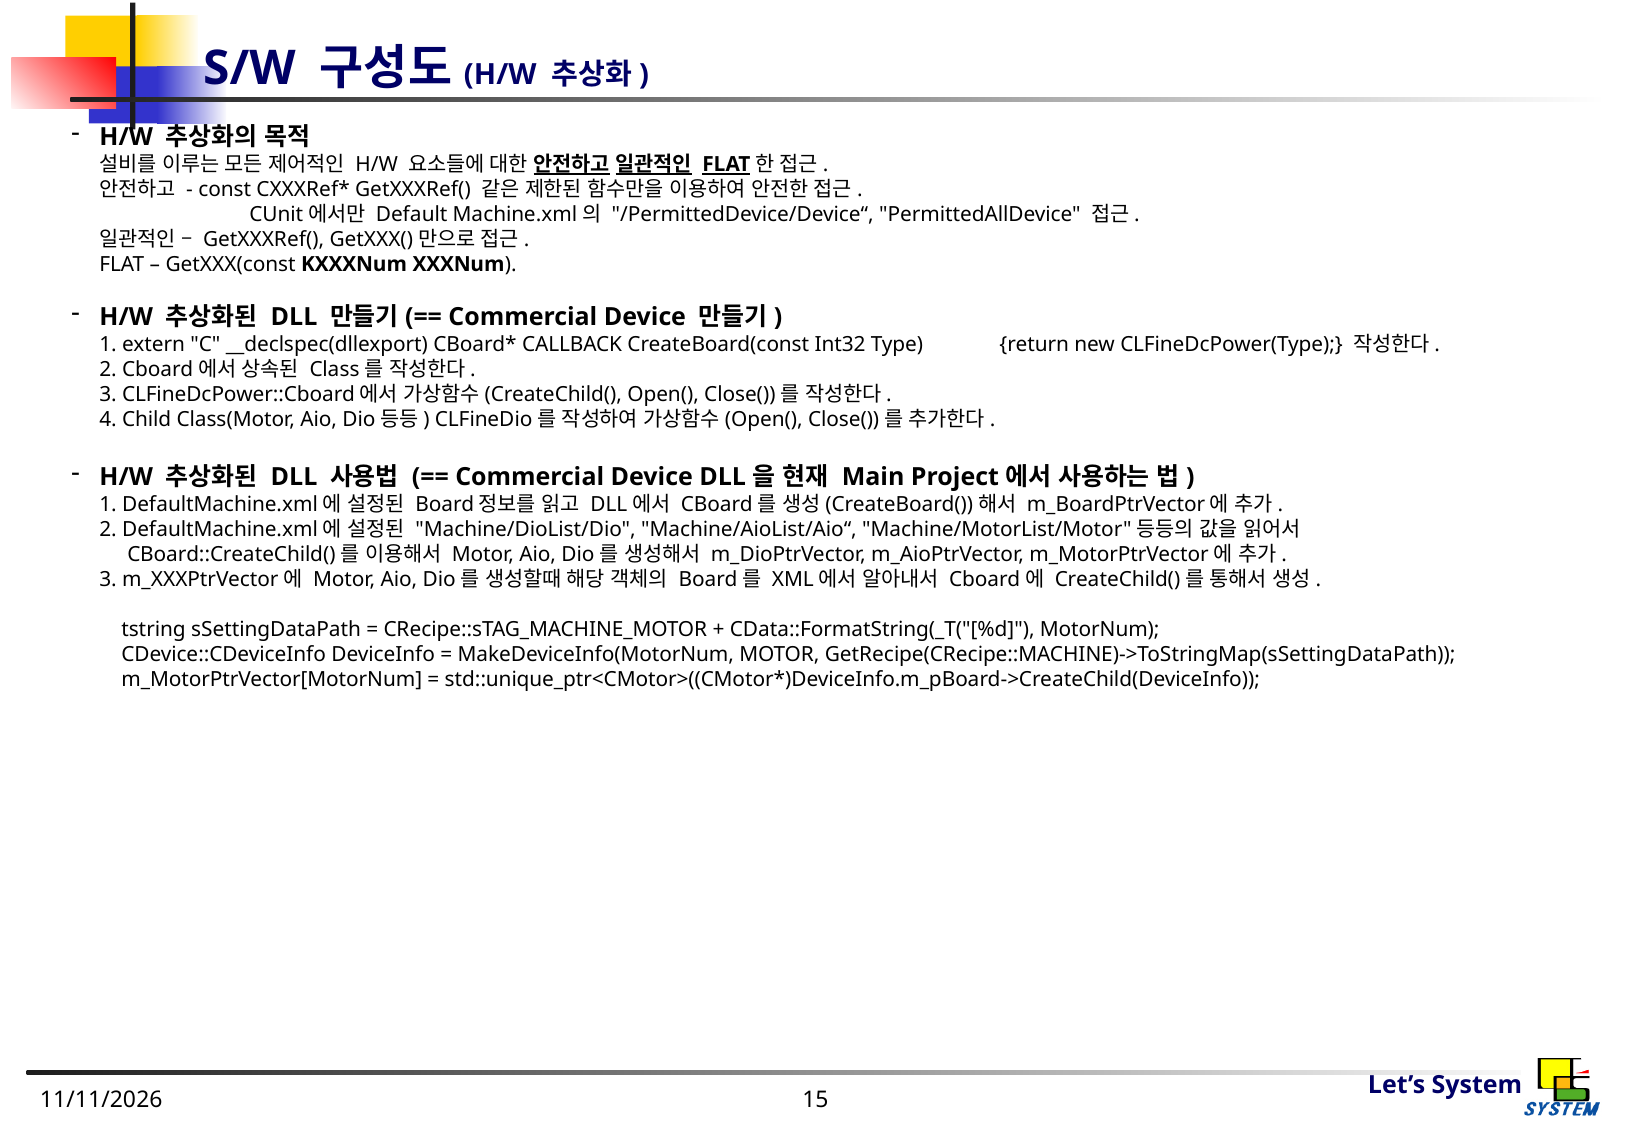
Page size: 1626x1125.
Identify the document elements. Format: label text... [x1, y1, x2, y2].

title S/W 구성도(H/W 추상화) [188, 30, 1579, 102]
text_box H/W 추상화의 목적 설비를 이루는 모든 제어적인 H/W 요소들에 대한 안전하고 일관적인 FLAT한 접근. 안전하고 - const CXXXRef* GetXXXRef() 같은 제한된 함수만을 이용하여 안전한 접근. CUnit에서만 Default Machine.xml의 "/PermittedDevice/Device“, "PermittedAllDevice" 접근. 일관적인 – GetXXXRef(), GetXXX()만으로 접근. FLAT – GetXXX(const KXXXNum XXXNum). H/W 추상화된 DLL 만들기(== Commercial Device 만들기) 1. extern "C" __declspec(dllexport) CBoard* CALLBACK CreateBoard(const Int32 Type) {return new CLFineDcPower(Type);} 작성한다. 2. Cboard에서 상속된 Class를 작성한다. 3. CLFineDcPower::Cboard에서 가상함수(CreateChild(), Open(), Close())를 작성한다. 4. Child Class(Motor, Aio, Dio등등) CLFineDio를 작성하여 가상함수(Open(), Close())를 추가한다. H/W 추상화된 DLL 사용법 (== Commercial Device DLL을 현재 Main Project에서 사용하는 법) 1. DefaultMachine.xml에 설정된 Board정보를 읽고 DLL에서 CBoard를 생성(CreateBoard())해서 m_BoardPtrVector에 추가. 2. DefaultMachine.xml에 설정된 "Machine/DioList/Dio", "Machine/AioList/Aio“, "Machine/MotorList/Motor"등등의 값을 읽어서 CBoard::CreateChild()를 이용해서 Motor, Aio, Dio를 생성해서 m_DioPtrVector, m_AioPtrVector, m_MotorPtrVector에 추가. 3. m_XXXPtrVector에 Motor, Aio, Dio를 생성할때 해당 객체의 Board를 XML에서 알아내서 Cboard에 CreateChild()를 통해서 생성. tstring sSettingDataPath = CRecipe::sTAG_MACHINE_MOTOR + CData::FormatString(_T("[%d]"), MotorNum); CDevice::CDeviceInfo DeviceInfo = MakeDeviceInfo(MotorNum, MOTOR, GetRecipe(CRecipe::MACHINE)->ToStringMap(sSettingDataPath)); m_MotorPtrVector[MotorNum] = std::unique_ptr<CMotor>((CMotor*)DeviceInfo.m_pBoard->CreateChild(DeviceInfo)); [56, 113, 1569, 698]
picture [1521, 1053, 1602, 1118]
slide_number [25, 1093, 366, 1124]
slide_number 15 [646, 1093, 985, 1124]
